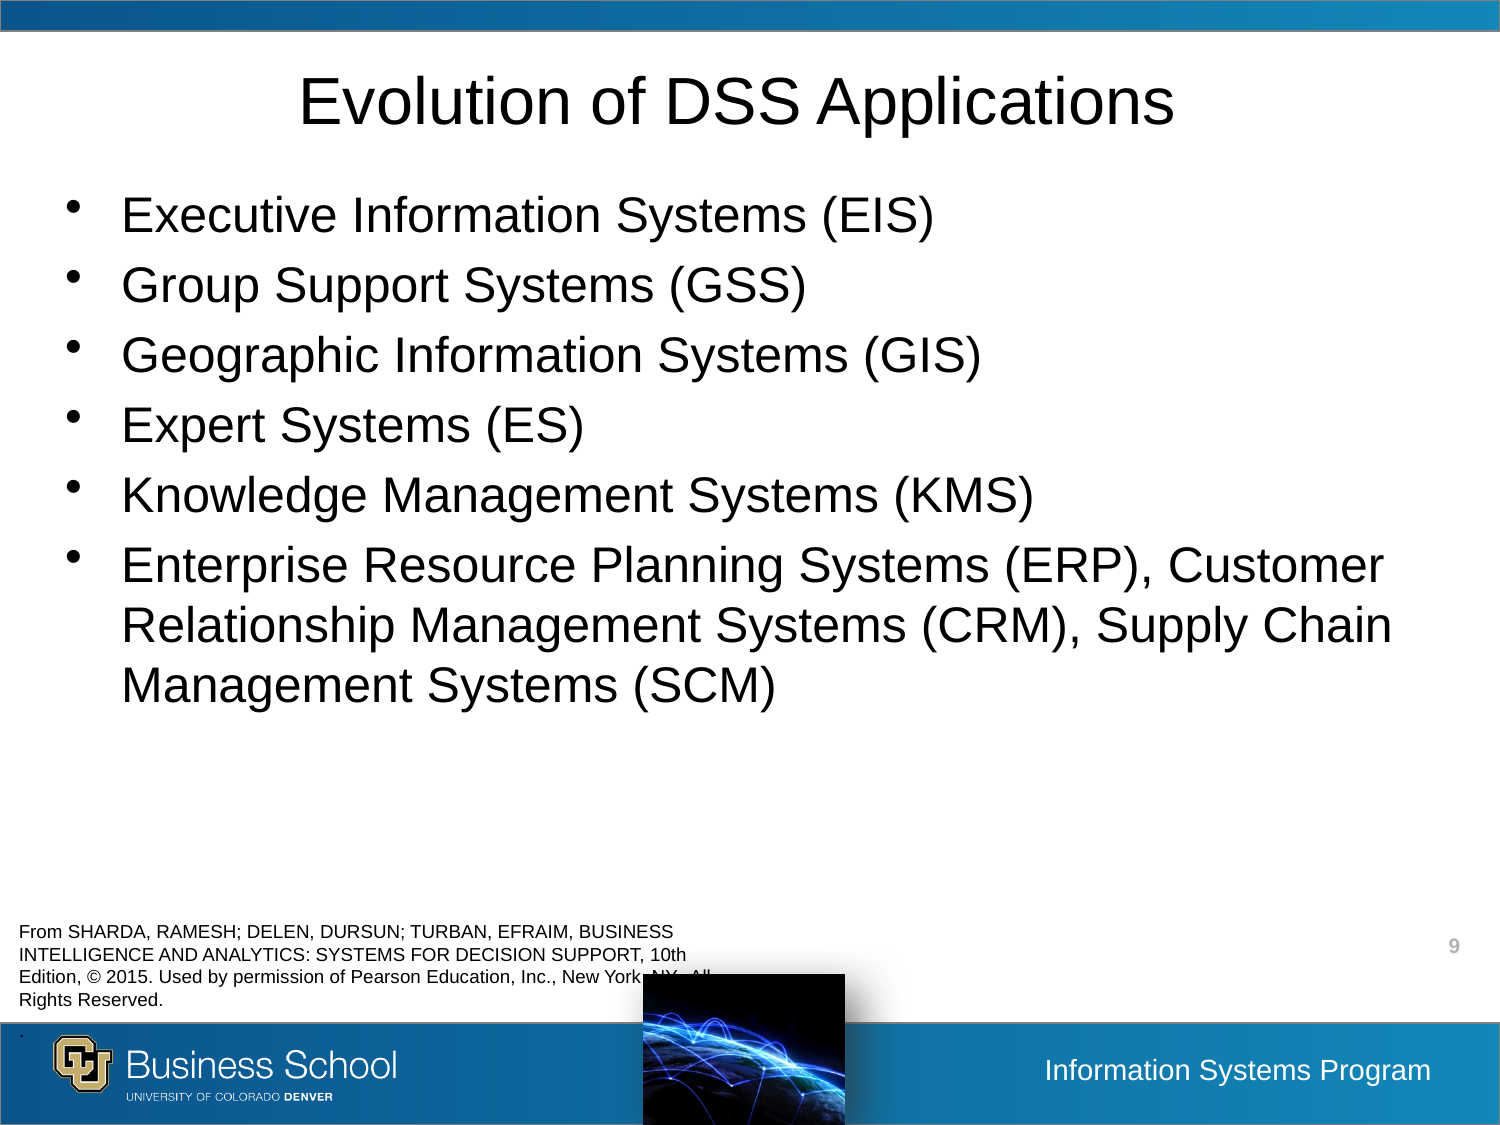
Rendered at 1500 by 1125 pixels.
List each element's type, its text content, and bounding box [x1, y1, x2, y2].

picture [643, 974, 845, 1125]
title Evolution of DSS Applications [49, 49, 1426, 163]
picture [53, 1049, 396, 1101]
list Executive Information Systems (EIS) Group Support Systems (GSS) Geographic Information Systems (GIS) Expert Systems (ES) Knowledge Management Systems (KMS) Enterprise Resource Planning Systems (ERP), Customer Relationship Management Systems (CRM), Supply Chain Management Systems (SCM) [49, 174, 1426, 788]
text_box From SHARDA, RAMESH; DELEN, DURSUN; TURBAN, EFRAIM, BUSINESS INTELLIGENCE AND ANALYTICS: SYSTEMS FOR DECISION SUPPORT, 10th Edition, © 2015. Used by permission of Pearson Education, Inc., New York, NY. All Rights Reserved. . [3, 912, 754, 1049]
